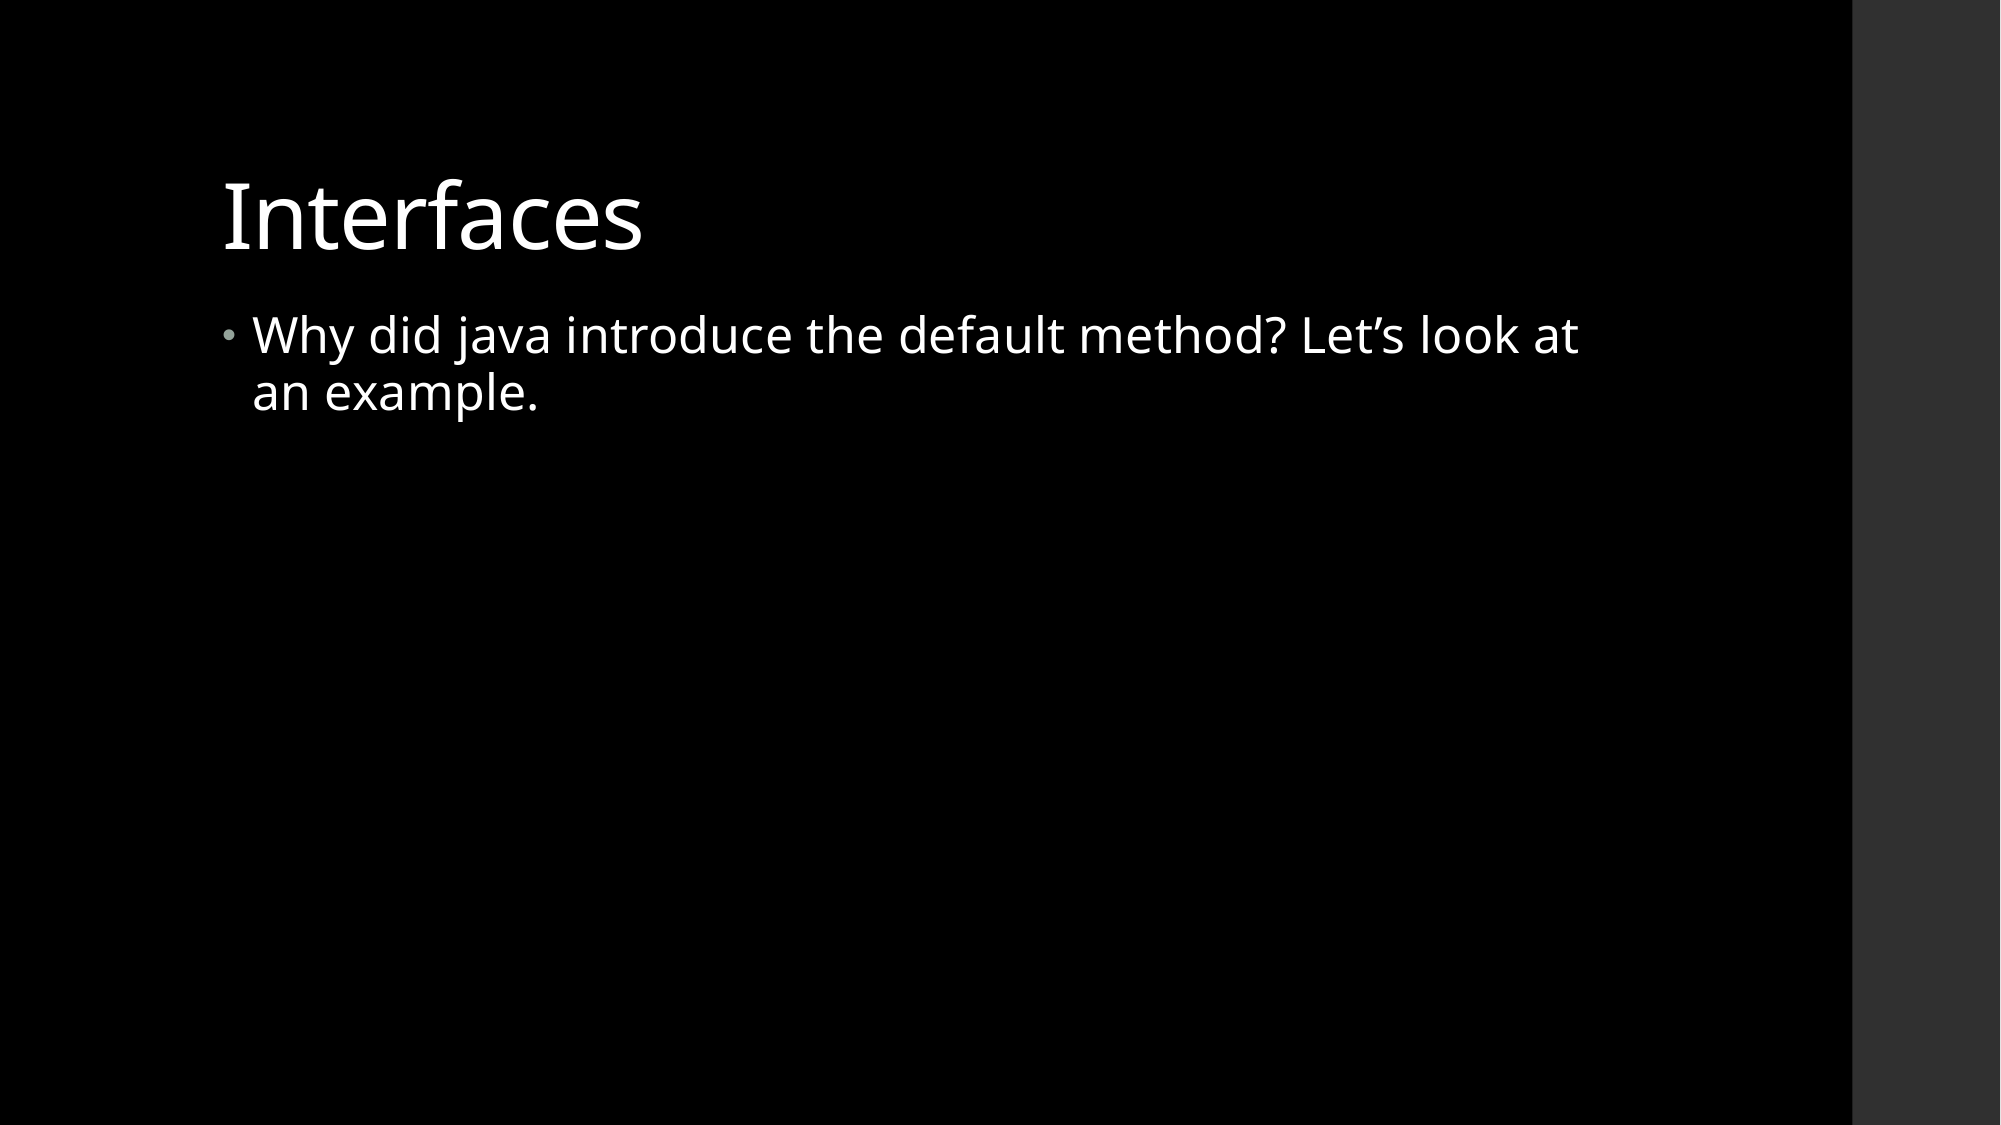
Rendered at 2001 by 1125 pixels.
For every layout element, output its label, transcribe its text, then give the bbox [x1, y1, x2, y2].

list Why did java introduce the default method? Let’s look at an example. [206, 299, 1617, 1014]
title Interfaces [206, 60, 1797, 278]
